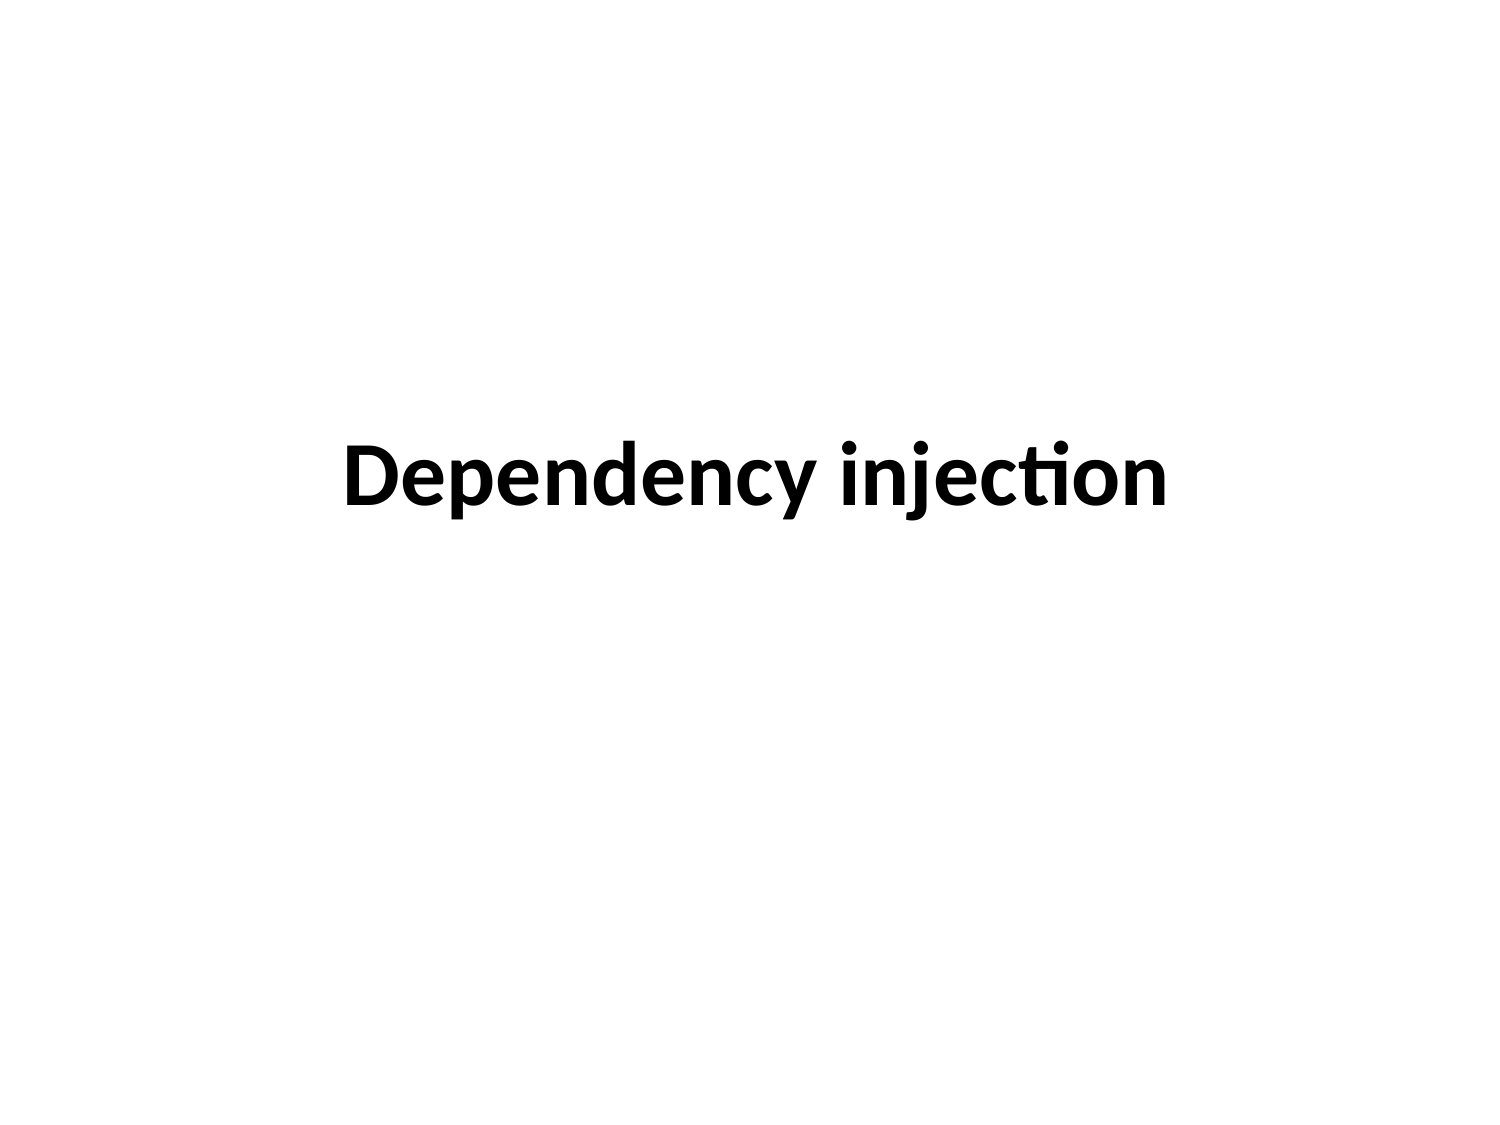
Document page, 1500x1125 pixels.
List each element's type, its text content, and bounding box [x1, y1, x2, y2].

title Dependency injection [82, 375, 1432, 563]
